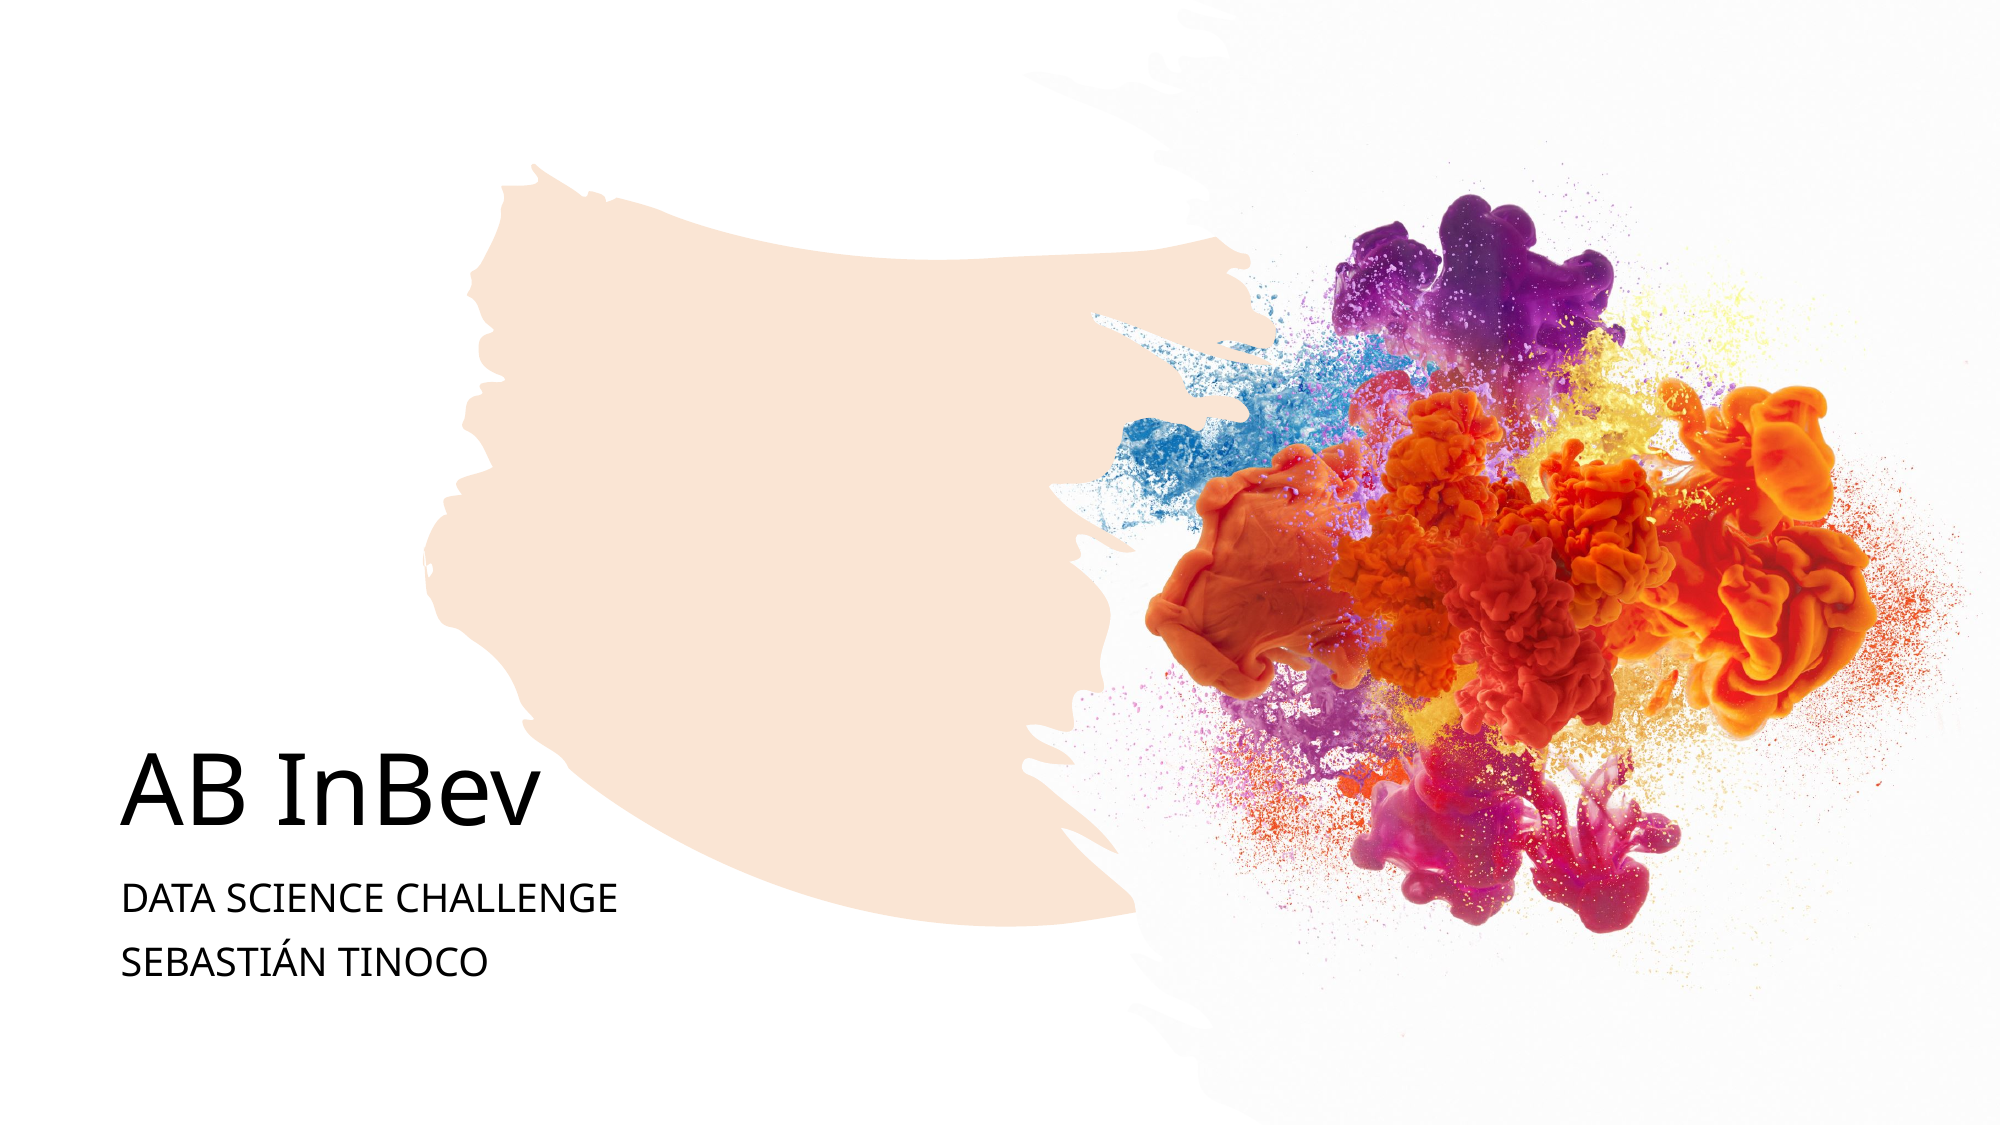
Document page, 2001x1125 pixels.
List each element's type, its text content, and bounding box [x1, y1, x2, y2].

title AB InBev [105, 105, 864, 855]
picture [1021, 0, 2000, 1125]
subtitle Data science challenge Sebastián tinoco [105, 865, 864, 993]
